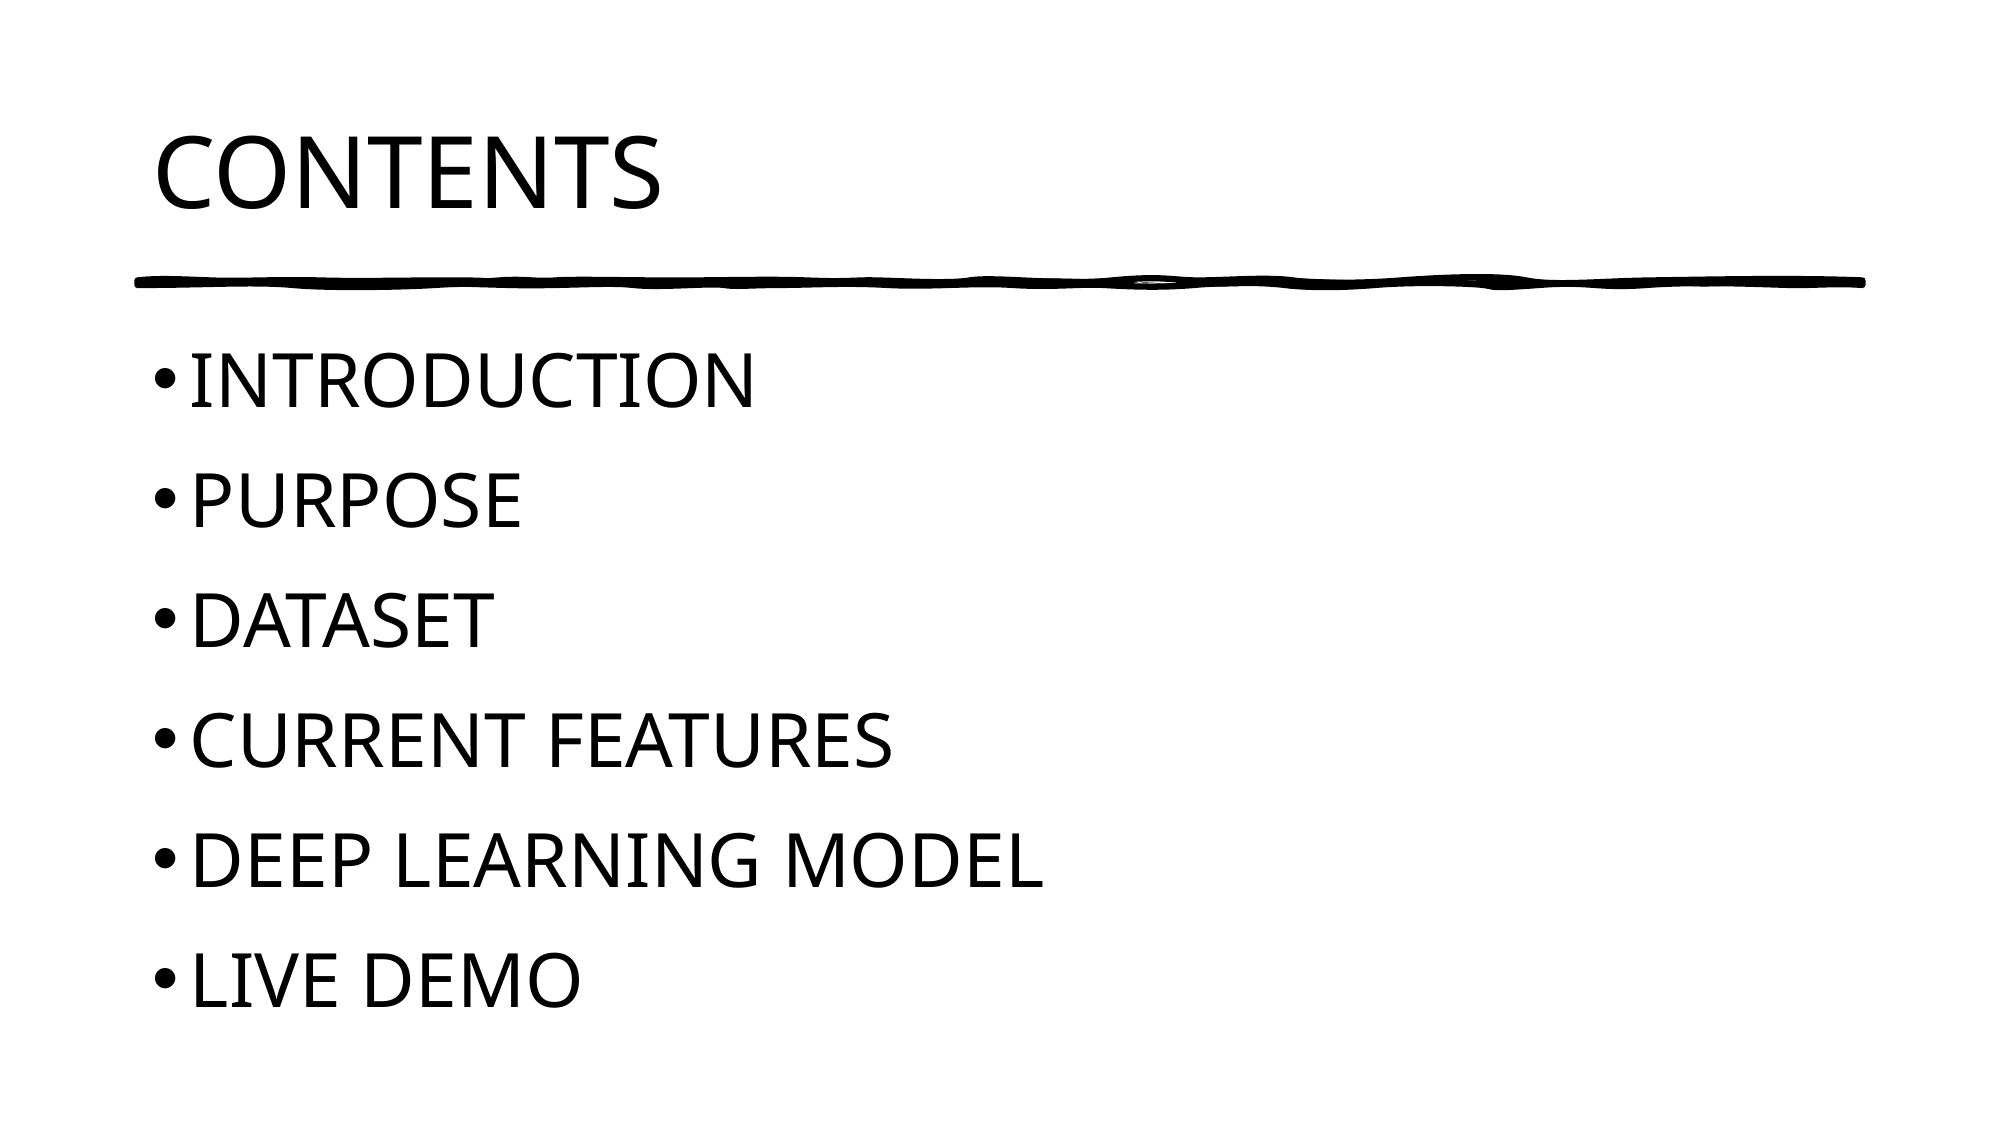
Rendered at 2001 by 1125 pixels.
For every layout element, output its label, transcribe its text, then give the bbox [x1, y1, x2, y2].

title CONTENTS [137, 59, 1863, 278]
list INTRODUCTION PURPOSE DATASET CURRENT FEATURES DEEP LEARNING MODEL LIVE DEMO [137, 316, 1863, 1014]
